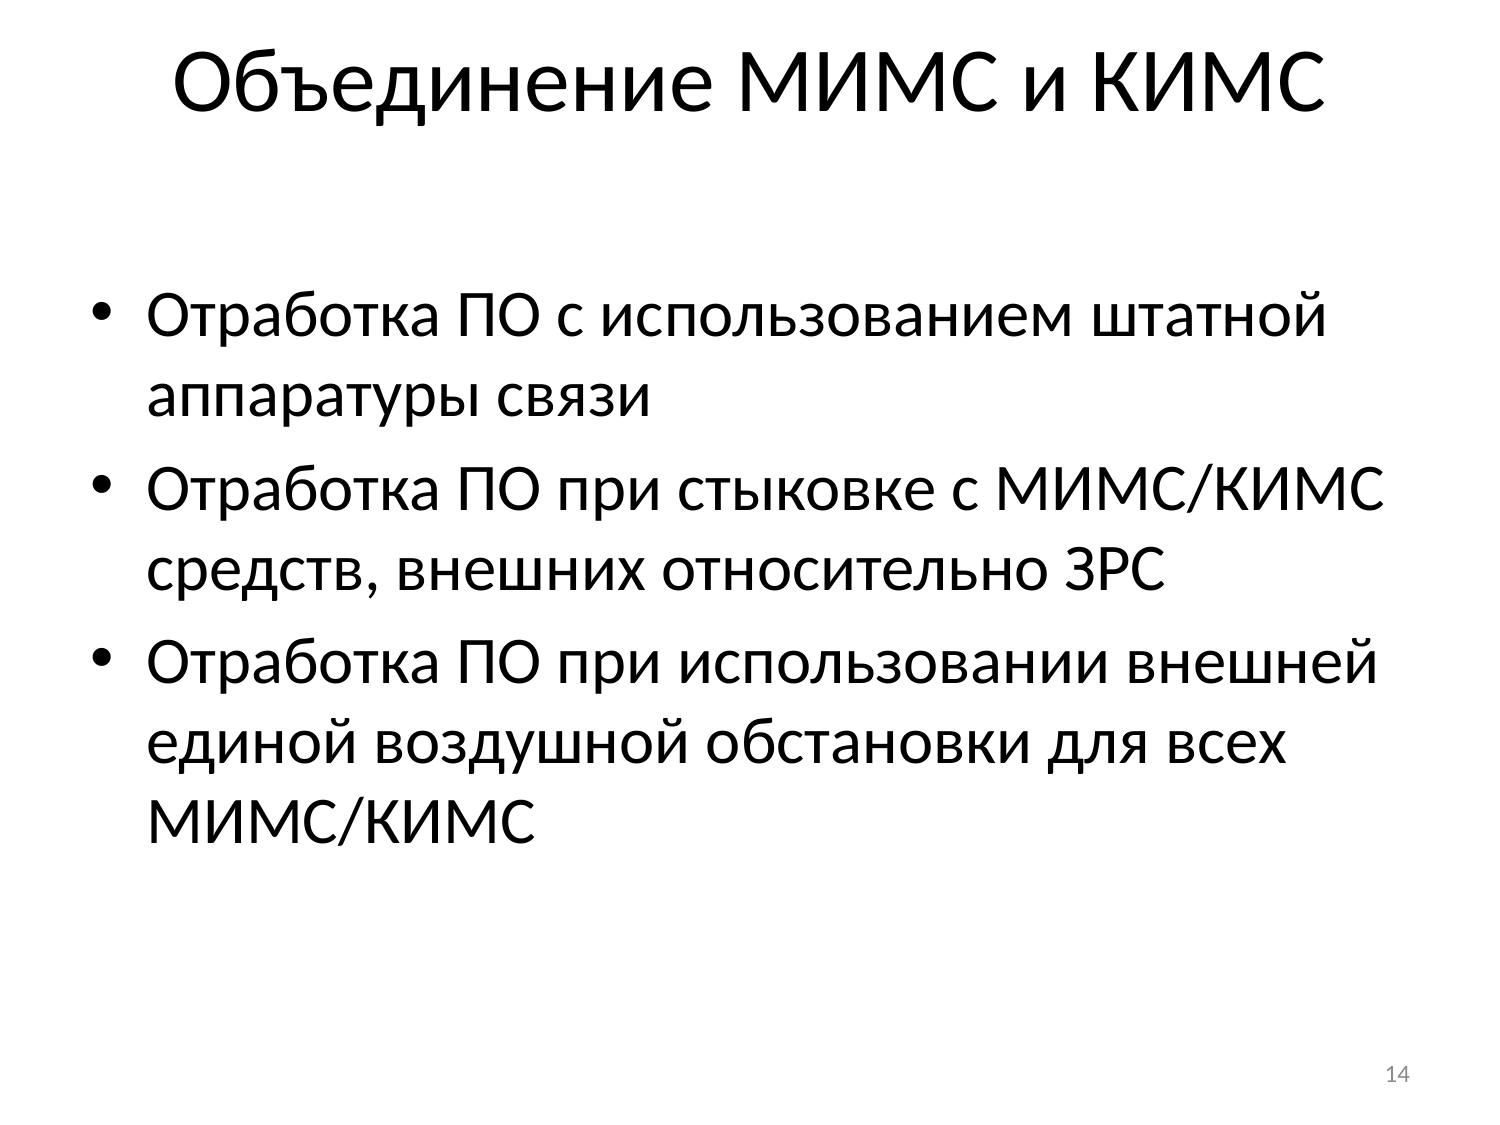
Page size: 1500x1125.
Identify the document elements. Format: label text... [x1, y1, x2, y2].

text_box Объединение МИМС и КИМС [0, 0, 1500, 149]
slide_number 14 [1074, 1042, 1425, 1103]
list Отработка ПО с использованием штатной аппаратуры связи Отработка ПО при стыковке с МИМС/КИМС средств, внешних относительно ЗРС Отработка ПО при использовании внешней единой воздушной обстановки для всех МИМС/КИМС [75, 262, 1425, 1005]
